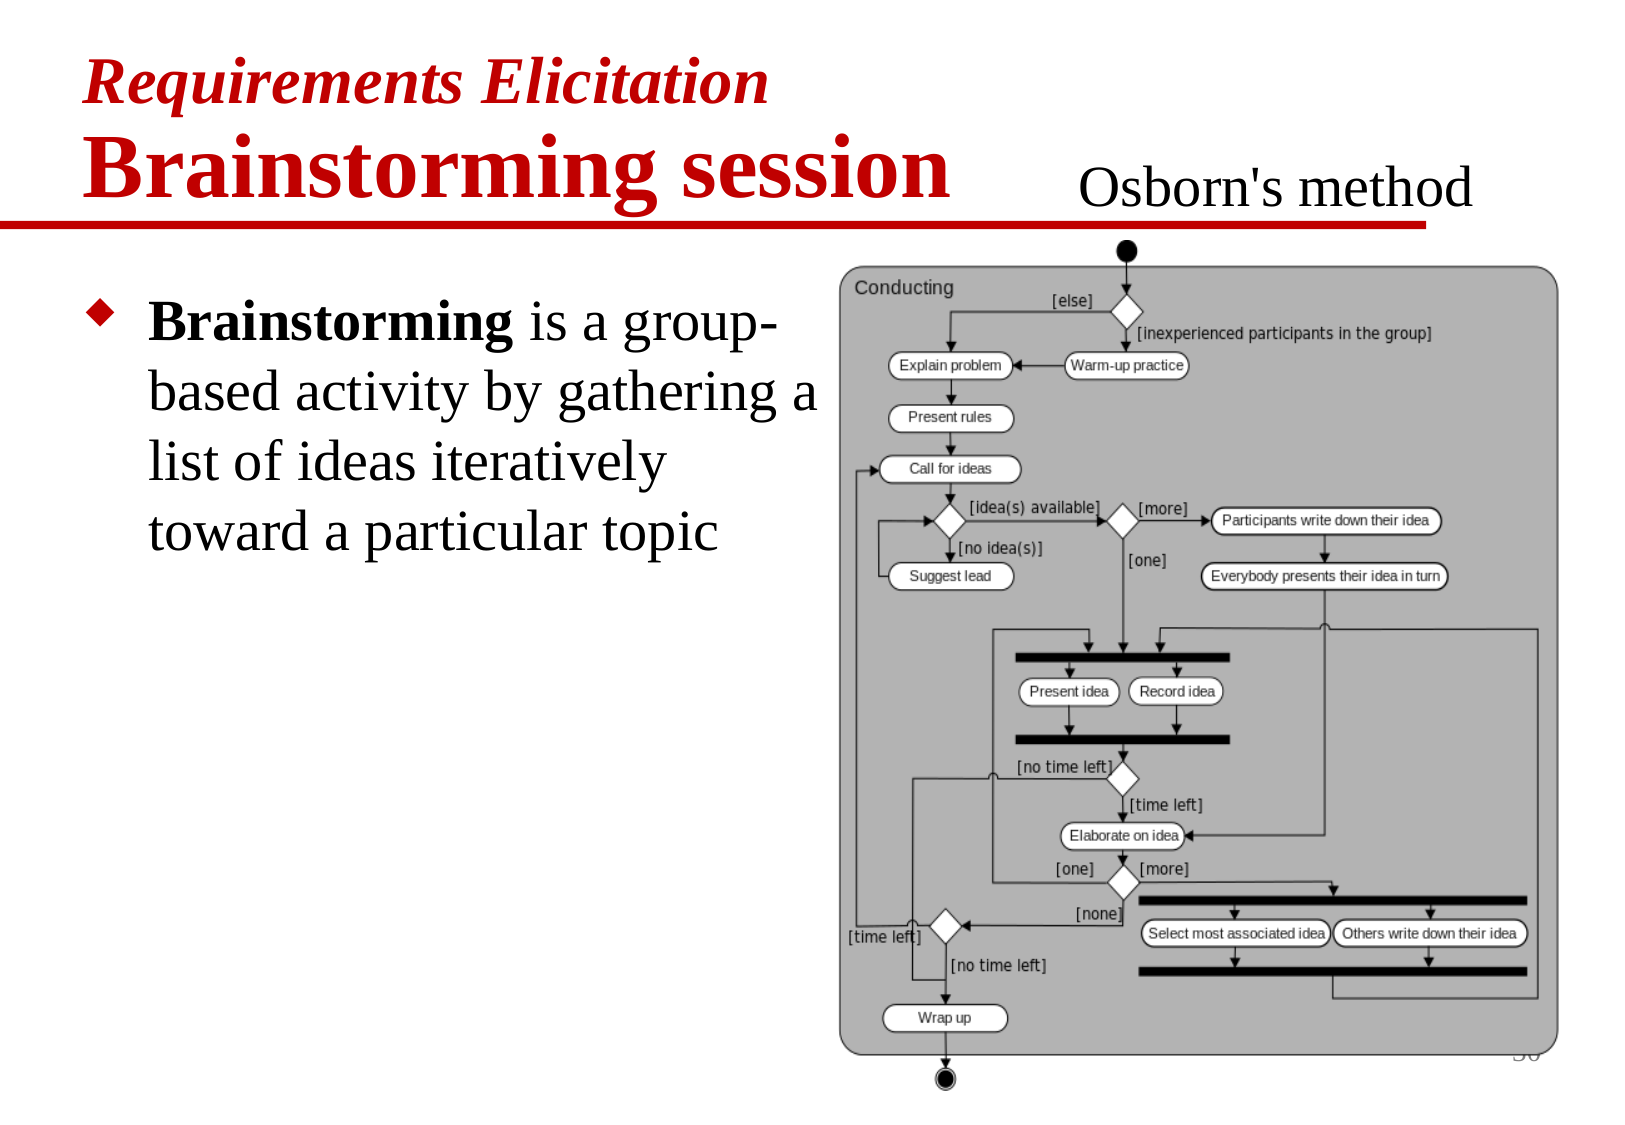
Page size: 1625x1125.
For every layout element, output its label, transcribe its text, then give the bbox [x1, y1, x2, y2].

text_box Osborn's method [1064, 140, 1489, 226]
picture [836, 240, 1560, 1091]
list Brainstorming is a group-based activity by gathering a list of ideas iteratively toward a particular topic [67, 275, 831, 1088]
title Requirements Elicitation Brainstorming session [67, 43, 1550, 225]
